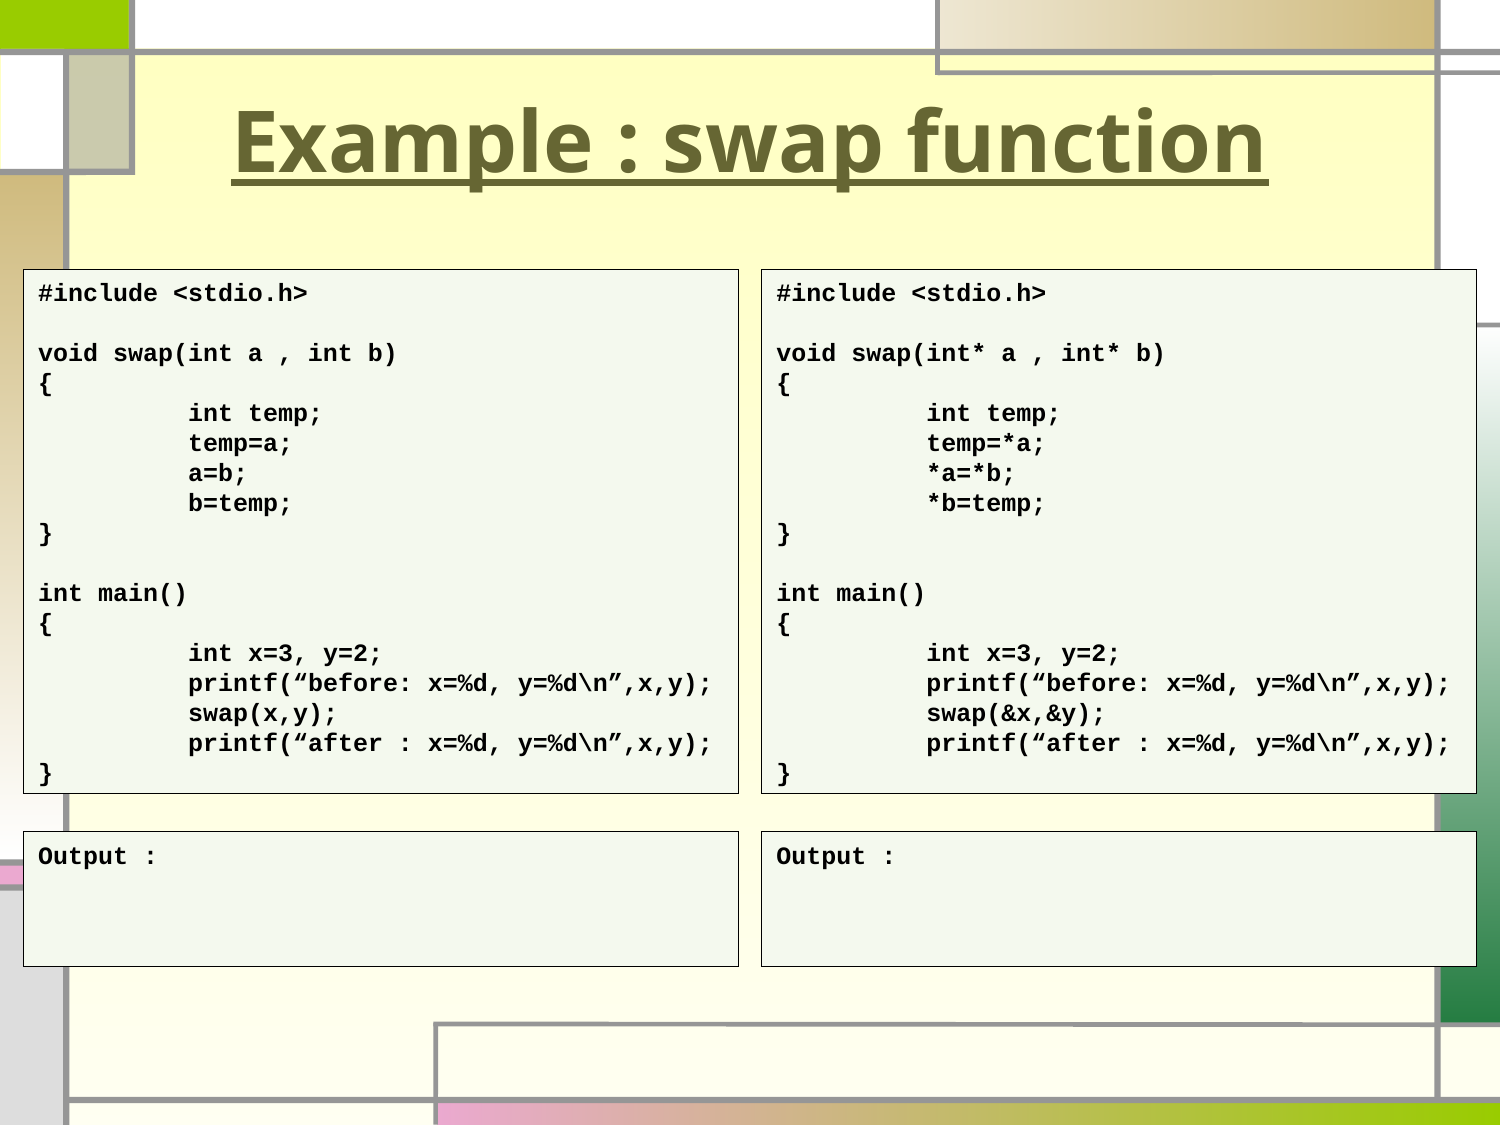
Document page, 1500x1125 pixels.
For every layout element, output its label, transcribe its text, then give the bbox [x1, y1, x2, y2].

title Example : swap function [75, 45, 1425, 233]
text_box Output : [23, 831, 739, 967]
text_box #include <stdio.h> void swap(int* a , int* b) { int temp; temp=*a; *a=*b; *b=temp; } int main() { int x=3, y=2; printf(“before: x=%d, y=%d\n”,x,y); swap(&x,&y); printf(“after : x=%d, y=%d\n”,x,y); } [761, 269, 1477, 794]
text_box #include <stdio.h> void swap(int a , int b) { int temp; temp=a; a=b; b=temp; } int main() { int x=3, y=2; printf(“before: x=%d, y=%d\n”,x,y); swap(x,y); printf(“after : x=%d, y=%d\n”,x,y); } [23, 269, 739, 794]
text_box Output : [761, 831, 1477, 967]
